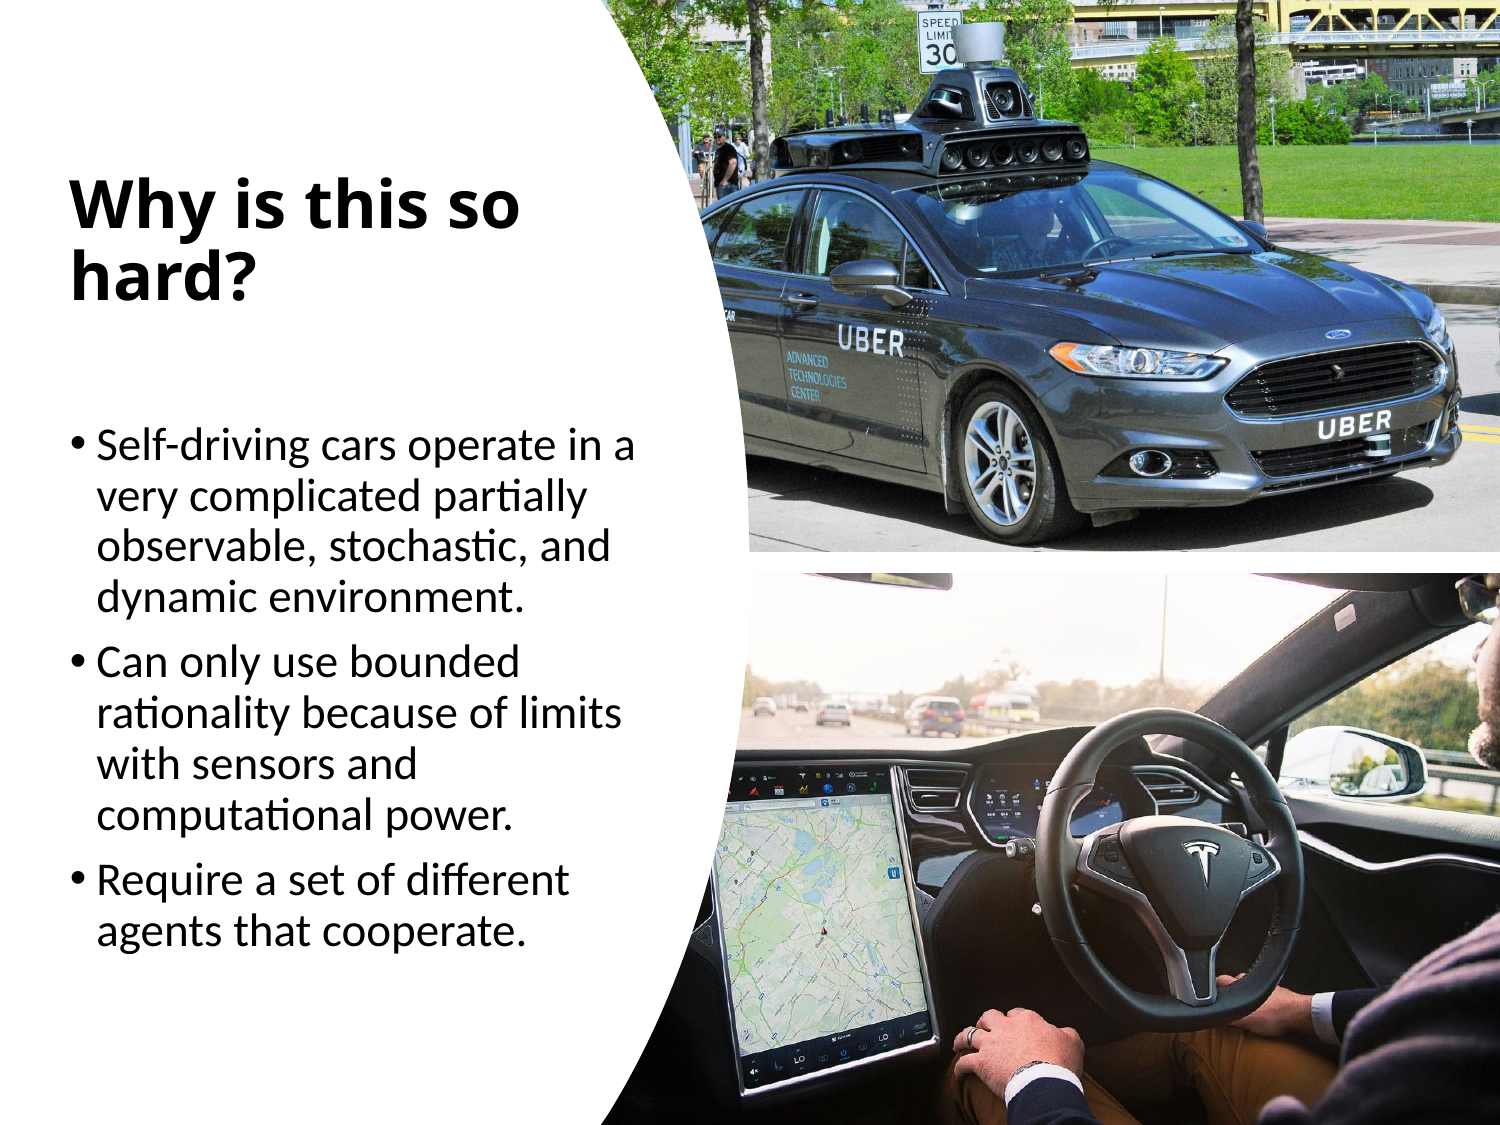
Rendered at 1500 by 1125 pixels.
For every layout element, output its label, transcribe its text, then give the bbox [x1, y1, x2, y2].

picture [600, 572, 1500, 1125]
picture [600, 0, 1500, 552]
list Self-driving cars operate in a very complicated partially observable, stochastic, and dynamic environment. Can only use bounded rationality because of limits with sensors and computational power. Require a set of different agents that cooperate. [55, 412, 700, 965]
title Why is this so hard? [55, 141, 600, 345]
